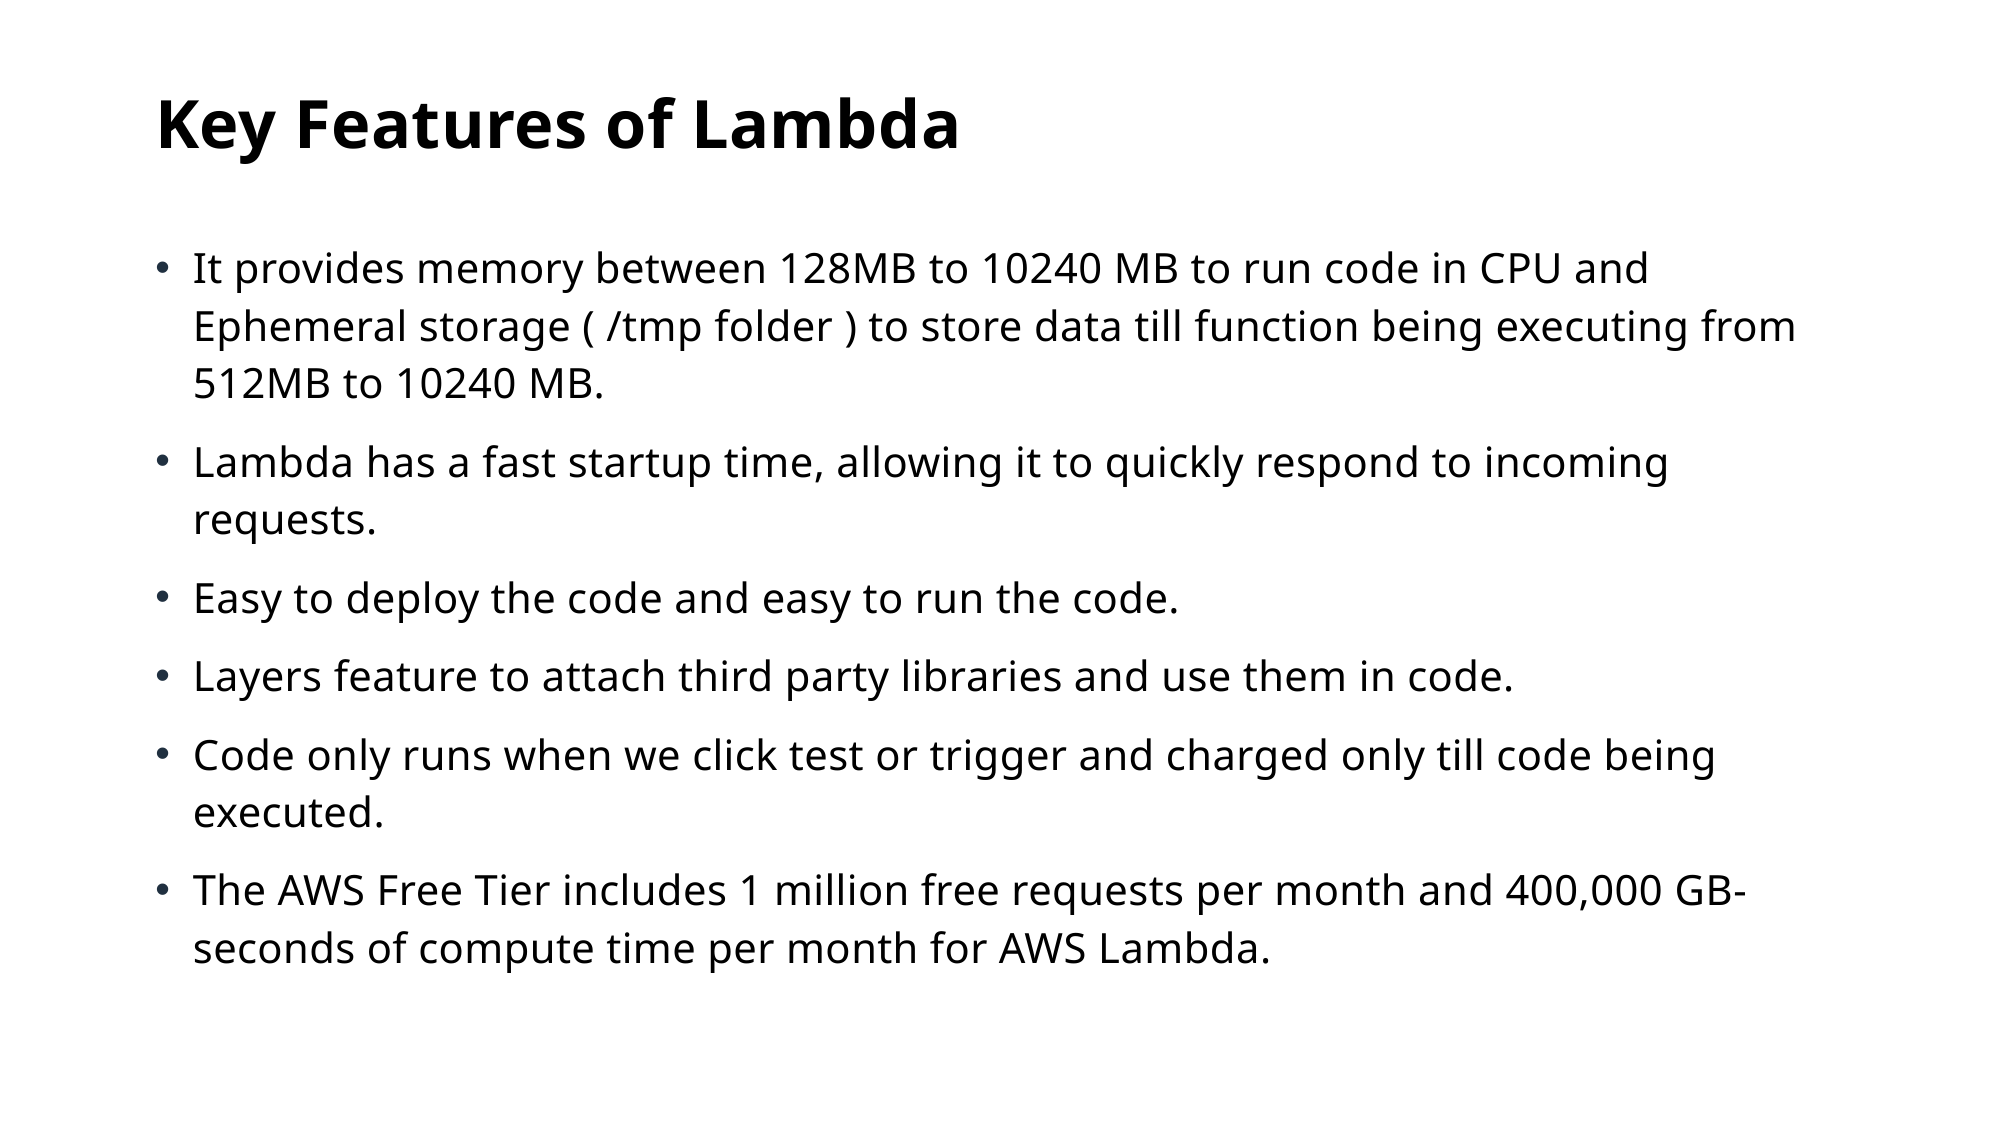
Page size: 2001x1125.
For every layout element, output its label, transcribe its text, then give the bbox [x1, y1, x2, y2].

text_box Key Features of Lambda [137, 52, 1863, 159]
list It provides memory between 128MB to 10240 MB to run code in CPU and Ephemeral storage ( /tmp folder ) to store data till function being executing from 512MB to 10240 MB. Lambda has a fast startup time, allowing it to quickly respond to incoming requests. Easy to deploy the code and easy to run the code. Layers feature to attach third party libraries and use them in code. Code only runs when we click test or trigger and charged only till code being executed. The AWS Free Tier includes 1 million free requests per month and 400,000 GB-seconds of compute time per month for AWS Lambda. [137, 216, 1863, 1014]
